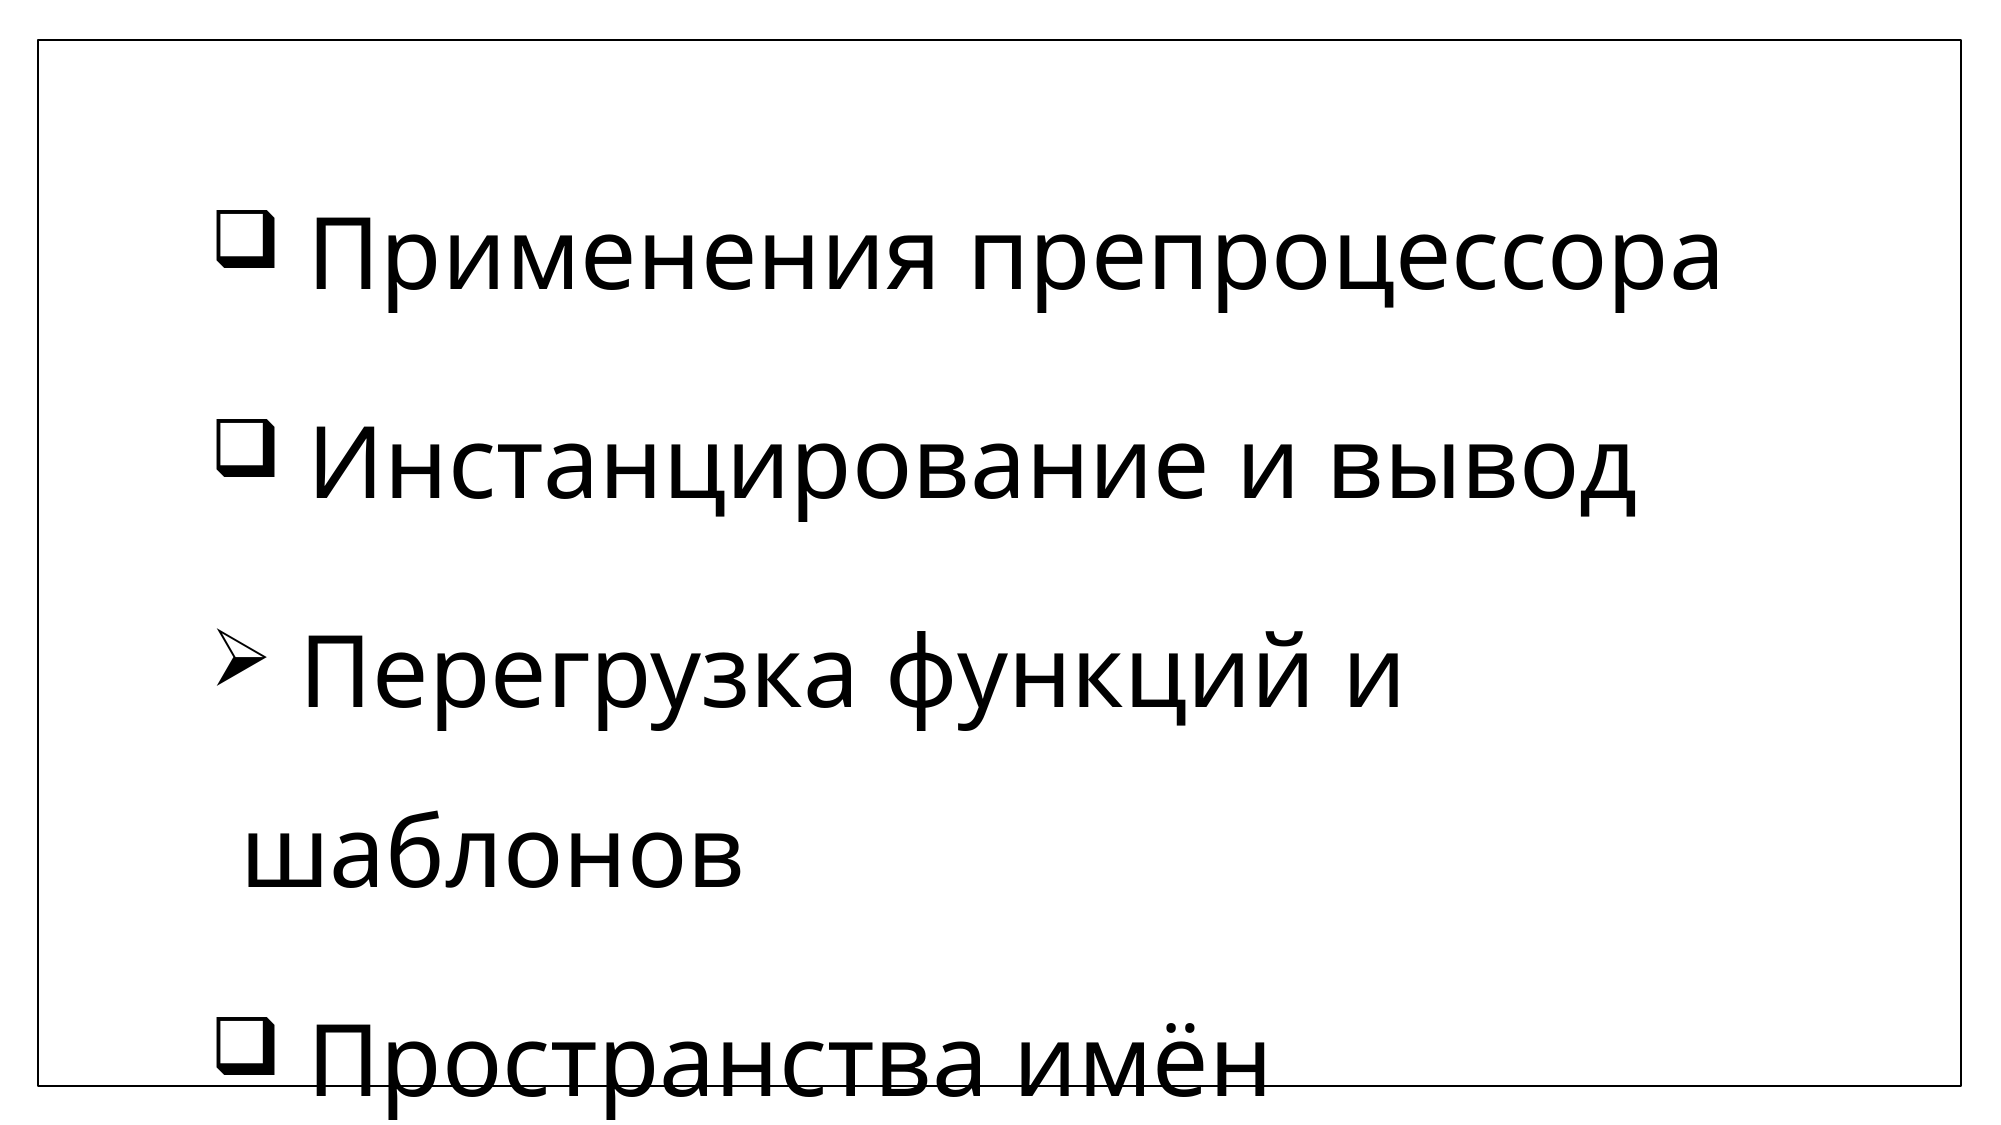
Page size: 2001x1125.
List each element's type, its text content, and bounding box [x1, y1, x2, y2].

list Применения препроцессора Инстанцирование и вывод Перегрузка функций и шаблонов Пространства имён [187, 121, 1808, 1000]
